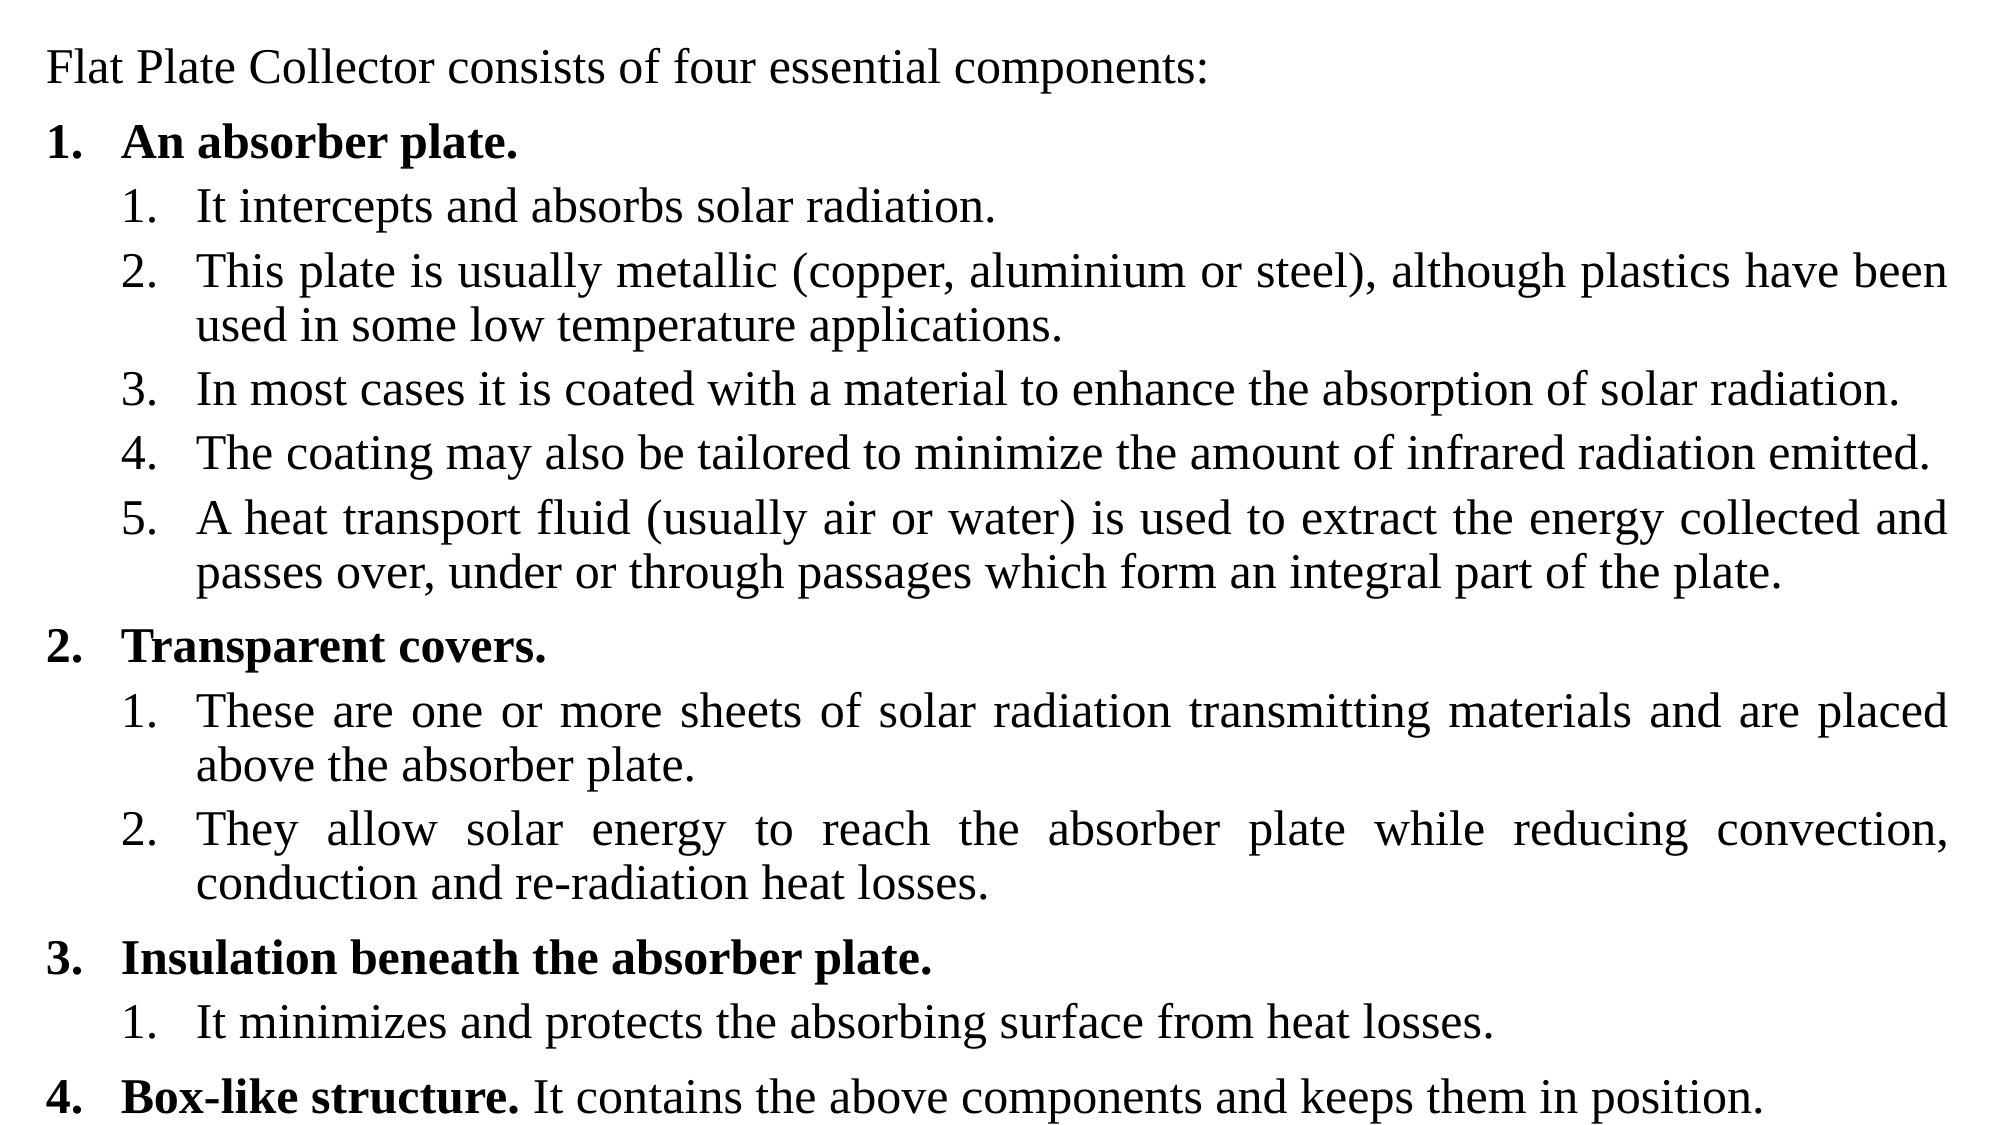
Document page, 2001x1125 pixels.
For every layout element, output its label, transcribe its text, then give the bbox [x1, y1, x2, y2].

list Flat Plate Collector consists of four essential components: An absorber plate. It intercepts and absorbs solar radiation. This plate is usually metallic (copper, aluminium or steel), although plastics have been used in some low temperature applications. In most cases it is coated with a material to enhance the absorption of solar radiation. The coating may also be tailored to minimize the amount of infrared radiation emitted. A heat transport fluid (usually air or water) is used to extract the energy collected and passes over, under or through passages which form an integral part of the plate. Transparent covers. These are one or more sheets of solar radiation transmitting materials and are placed above the absorber plate. They allow solar energy to reach the absorber plate while reducing convection, conduction and re-radiation heat losses. Insulation beneath the absorber plate. It minimizes and protects the absorbing surface from heat losses. Box-like structure. It contains the above components and keeps them in position. [30, 32, 1965, 1094]
